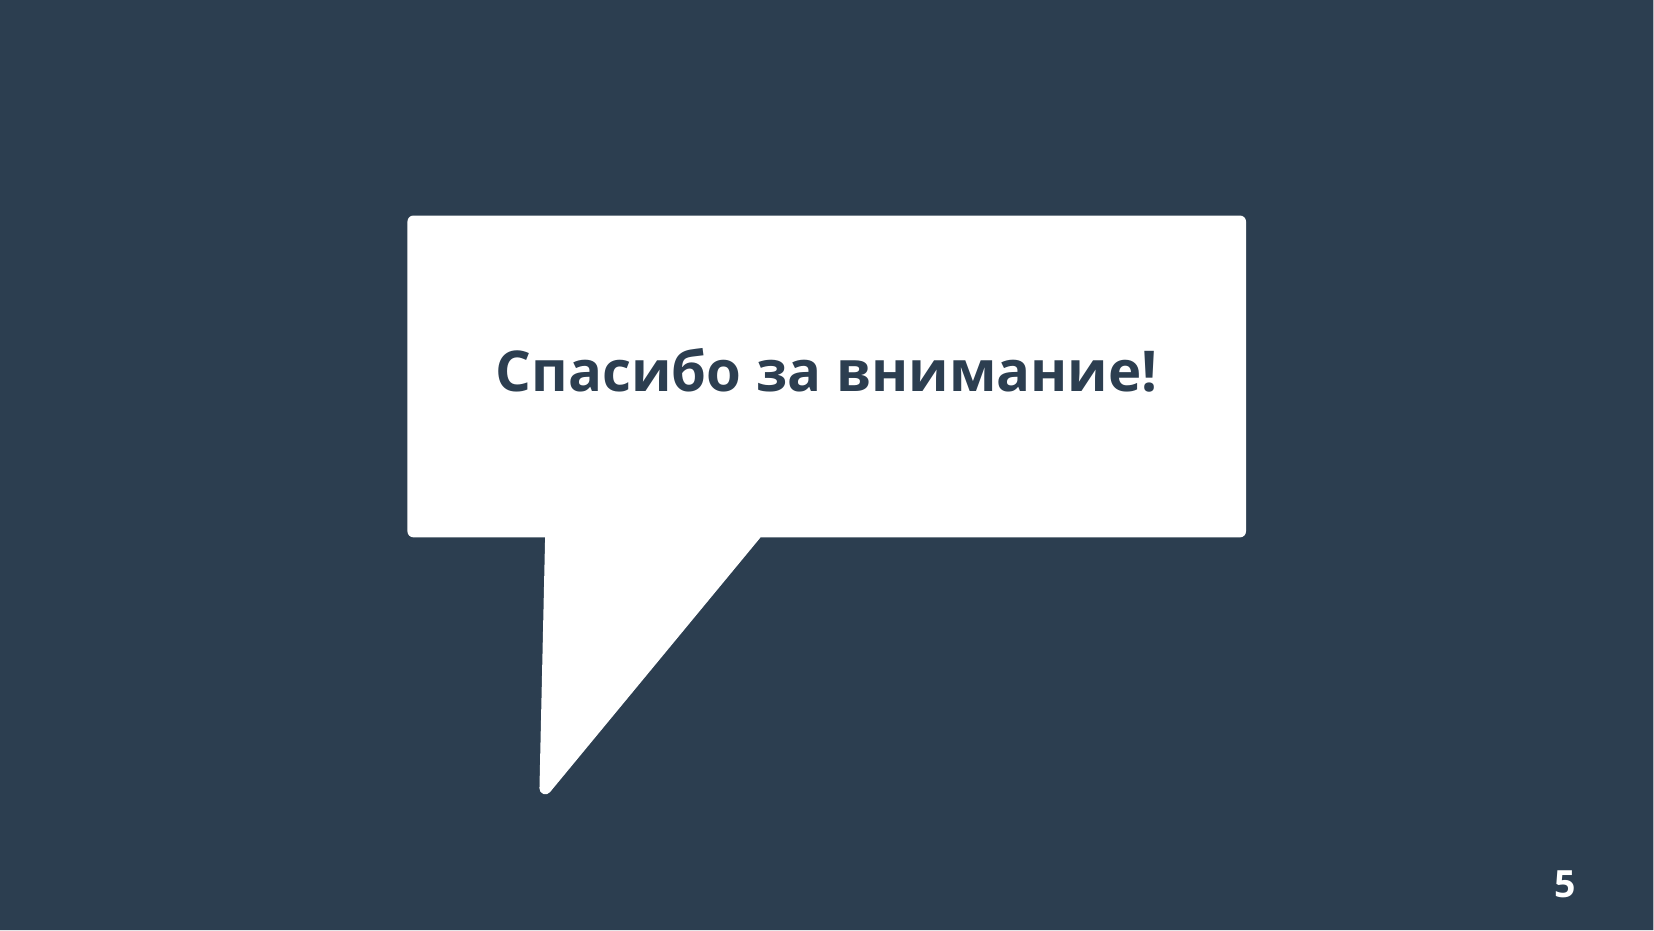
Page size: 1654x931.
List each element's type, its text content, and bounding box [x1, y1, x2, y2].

title Спасибо за внимание! [442, 236, 1211, 502]
slide_number 5 [1500, 836, 1630, 931]
